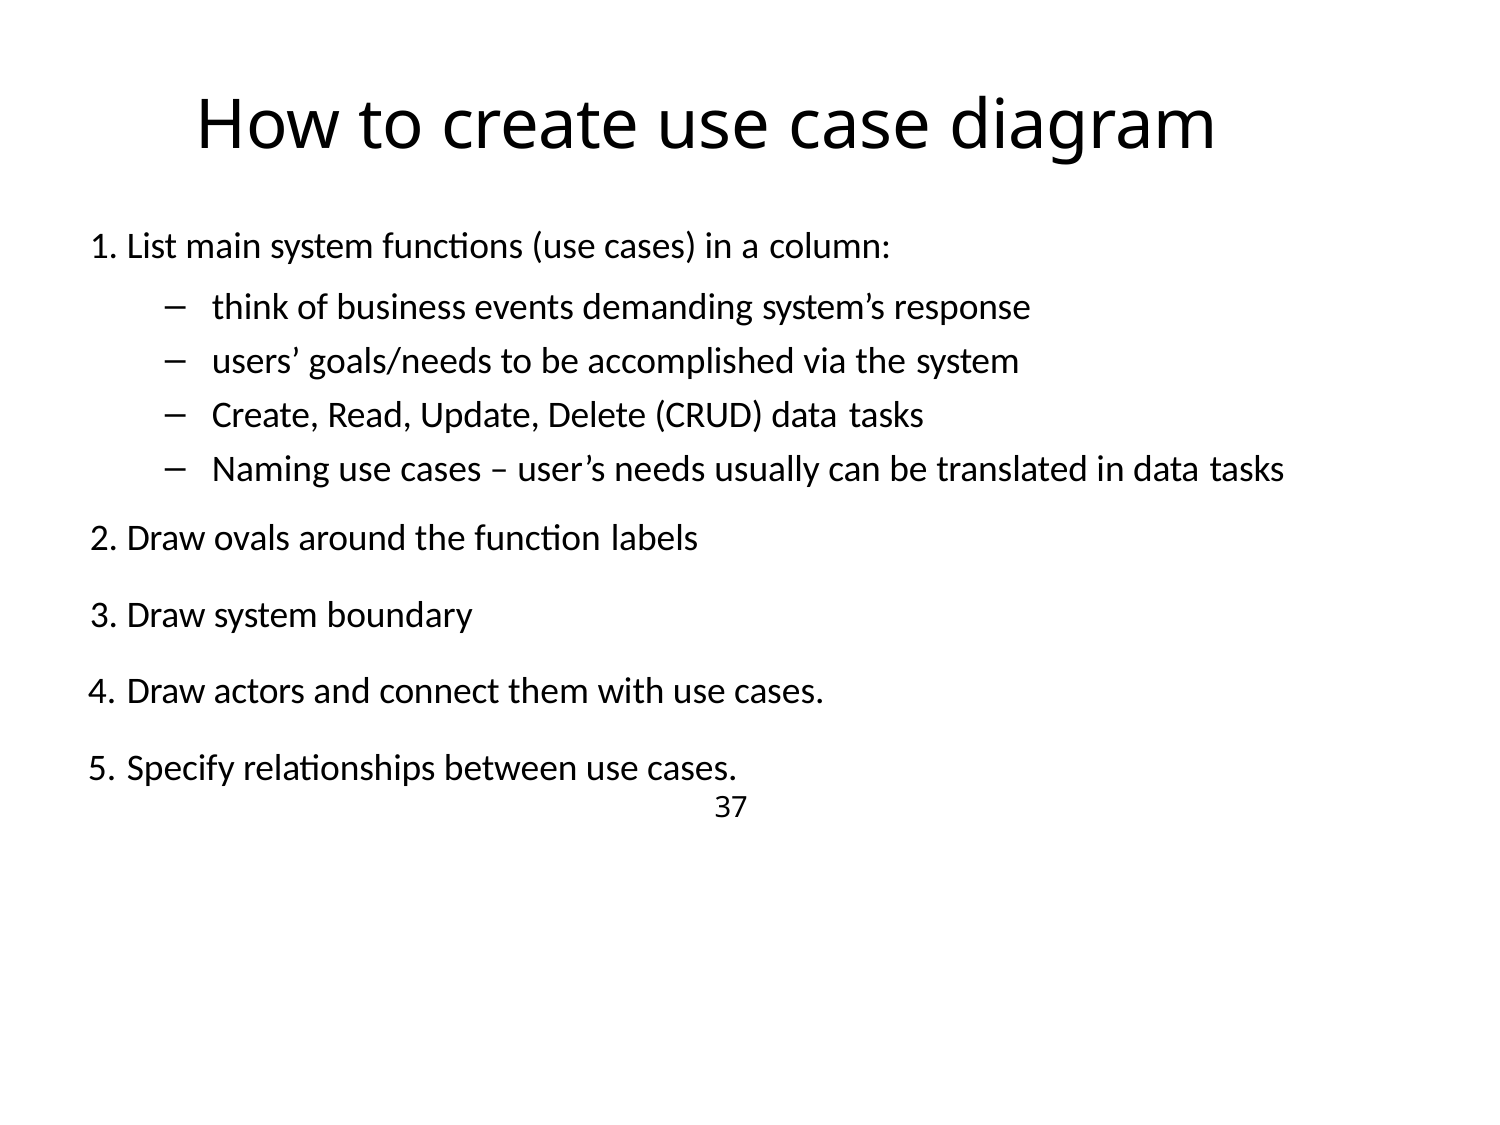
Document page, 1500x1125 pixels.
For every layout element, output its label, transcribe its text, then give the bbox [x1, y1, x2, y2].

title How to create use case diagram [193, 24, 1293, 215]
text_box List main system functions (use cases) in a column: think of business events demanding system’s response users’ goals/needs to be accomplished via the system Create, Read, Update, Delete (CRUD) data tasks Naming use cases – user’s needs usually can be translated in data tasks Draw ovals around the function labels Draw system boundary Draw actors and connect them with use cases. Specify relationships between use cases. 37 [87, 202, 1399, 823]
